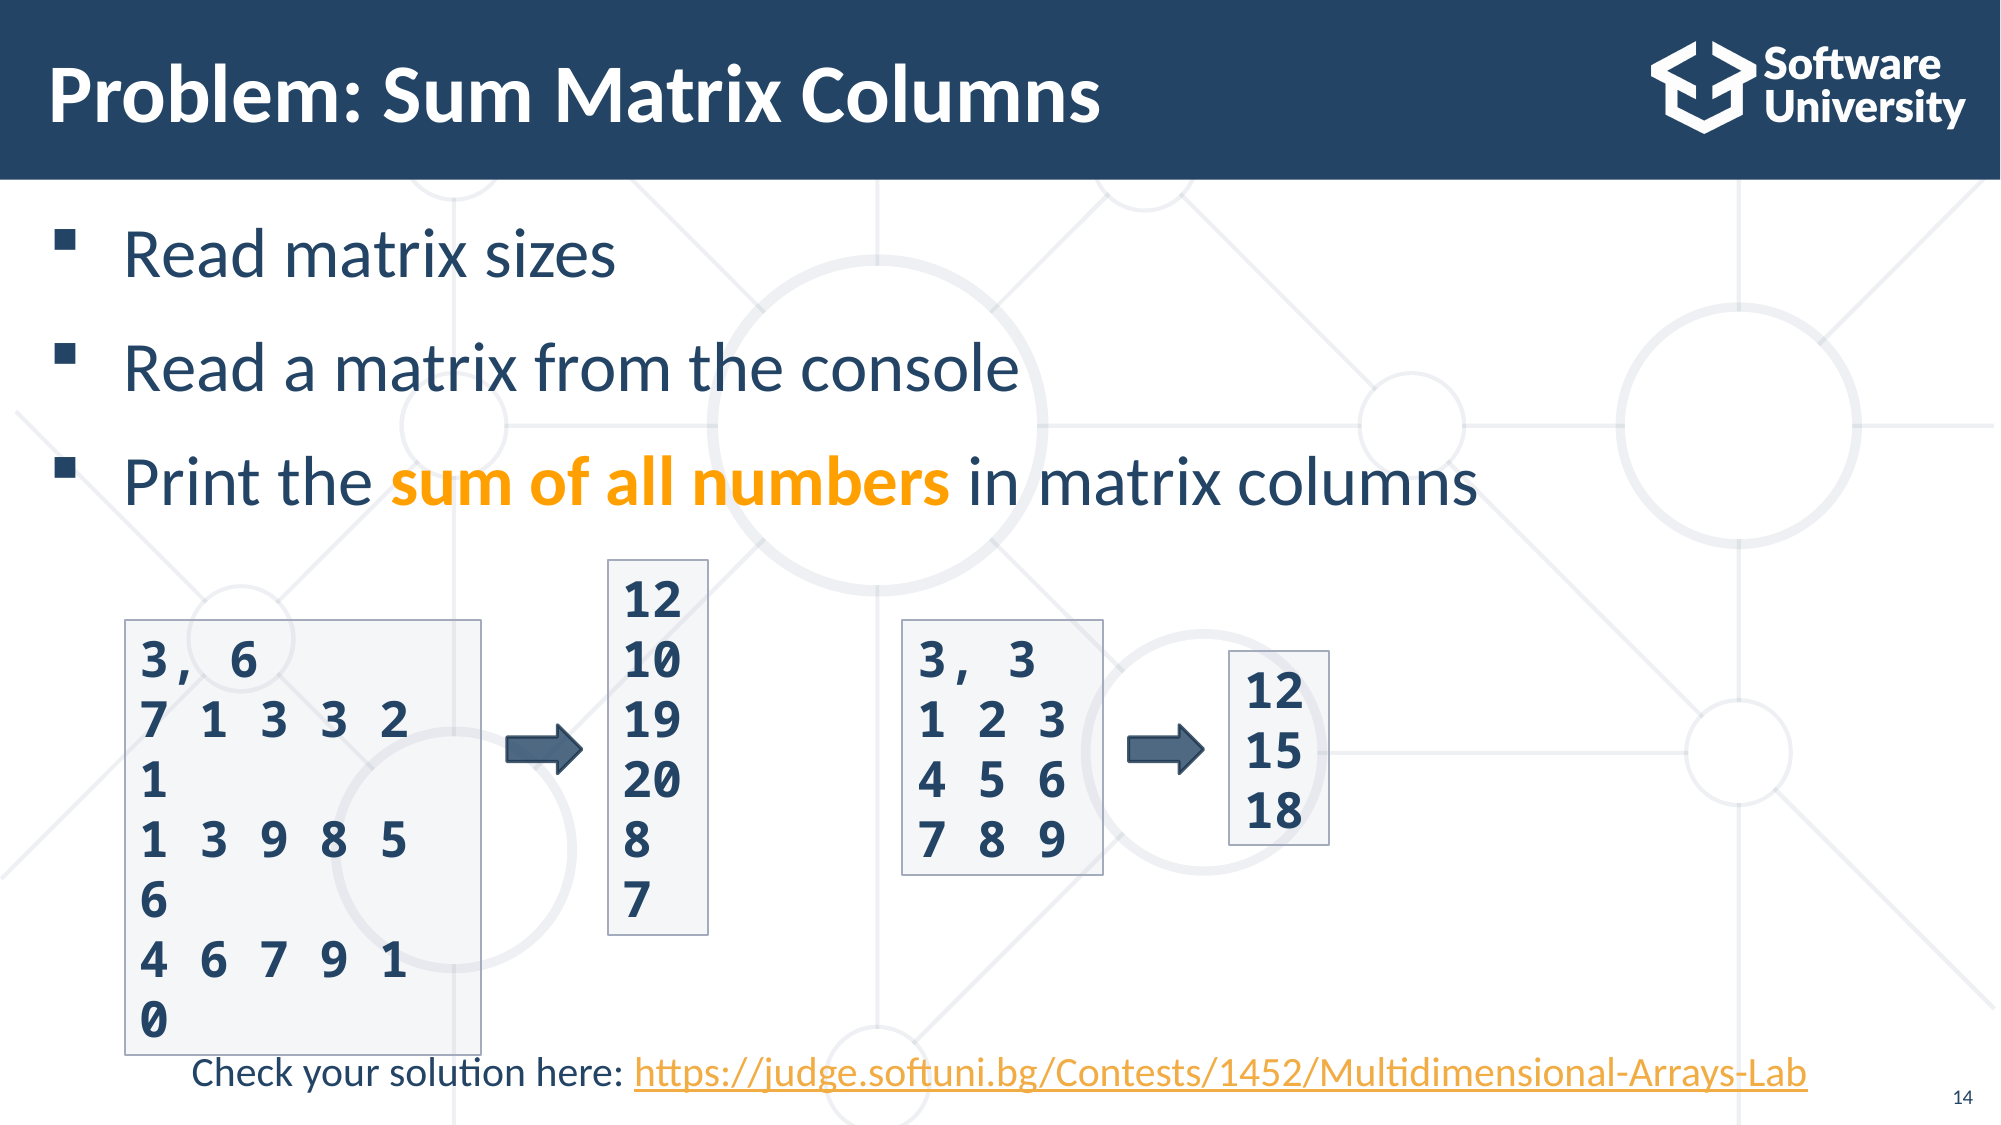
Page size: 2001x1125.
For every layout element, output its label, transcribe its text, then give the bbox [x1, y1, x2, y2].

list Read matrix sizes Read a matrix from the console Print the sum of all numbers in matrix columns [31, 196, 1969, 1109]
text_box 14 [1927, 1067, 1989, 1117]
text_box [504, 722, 584, 776]
text_box 3, 6 7 1 3 3 2 1 1 3 9 8 5 6 4 6 7 9 1 0 [125, 620, 482, 1056]
text_box Check your solution here: https://judge.softuni.bg/Contests/1452/Multidimensional-Arrays-Lab [131, 1036, 1869, 1102]
text_box 3, 3 1 2 3 4 5 6 7 8 9 [902, 620, 1103, 876]
text_box 12 10 19 20 8 7 [607, 559, 708, 935]
title Problem: Sum Matrix Columns [31, 16, 1625, 162]
text_box 12 15 18 [1229, 650, 1330, 846]
picture [1651, 41, 1966, 134]
text_box [1126, 722, 1206, 776]
